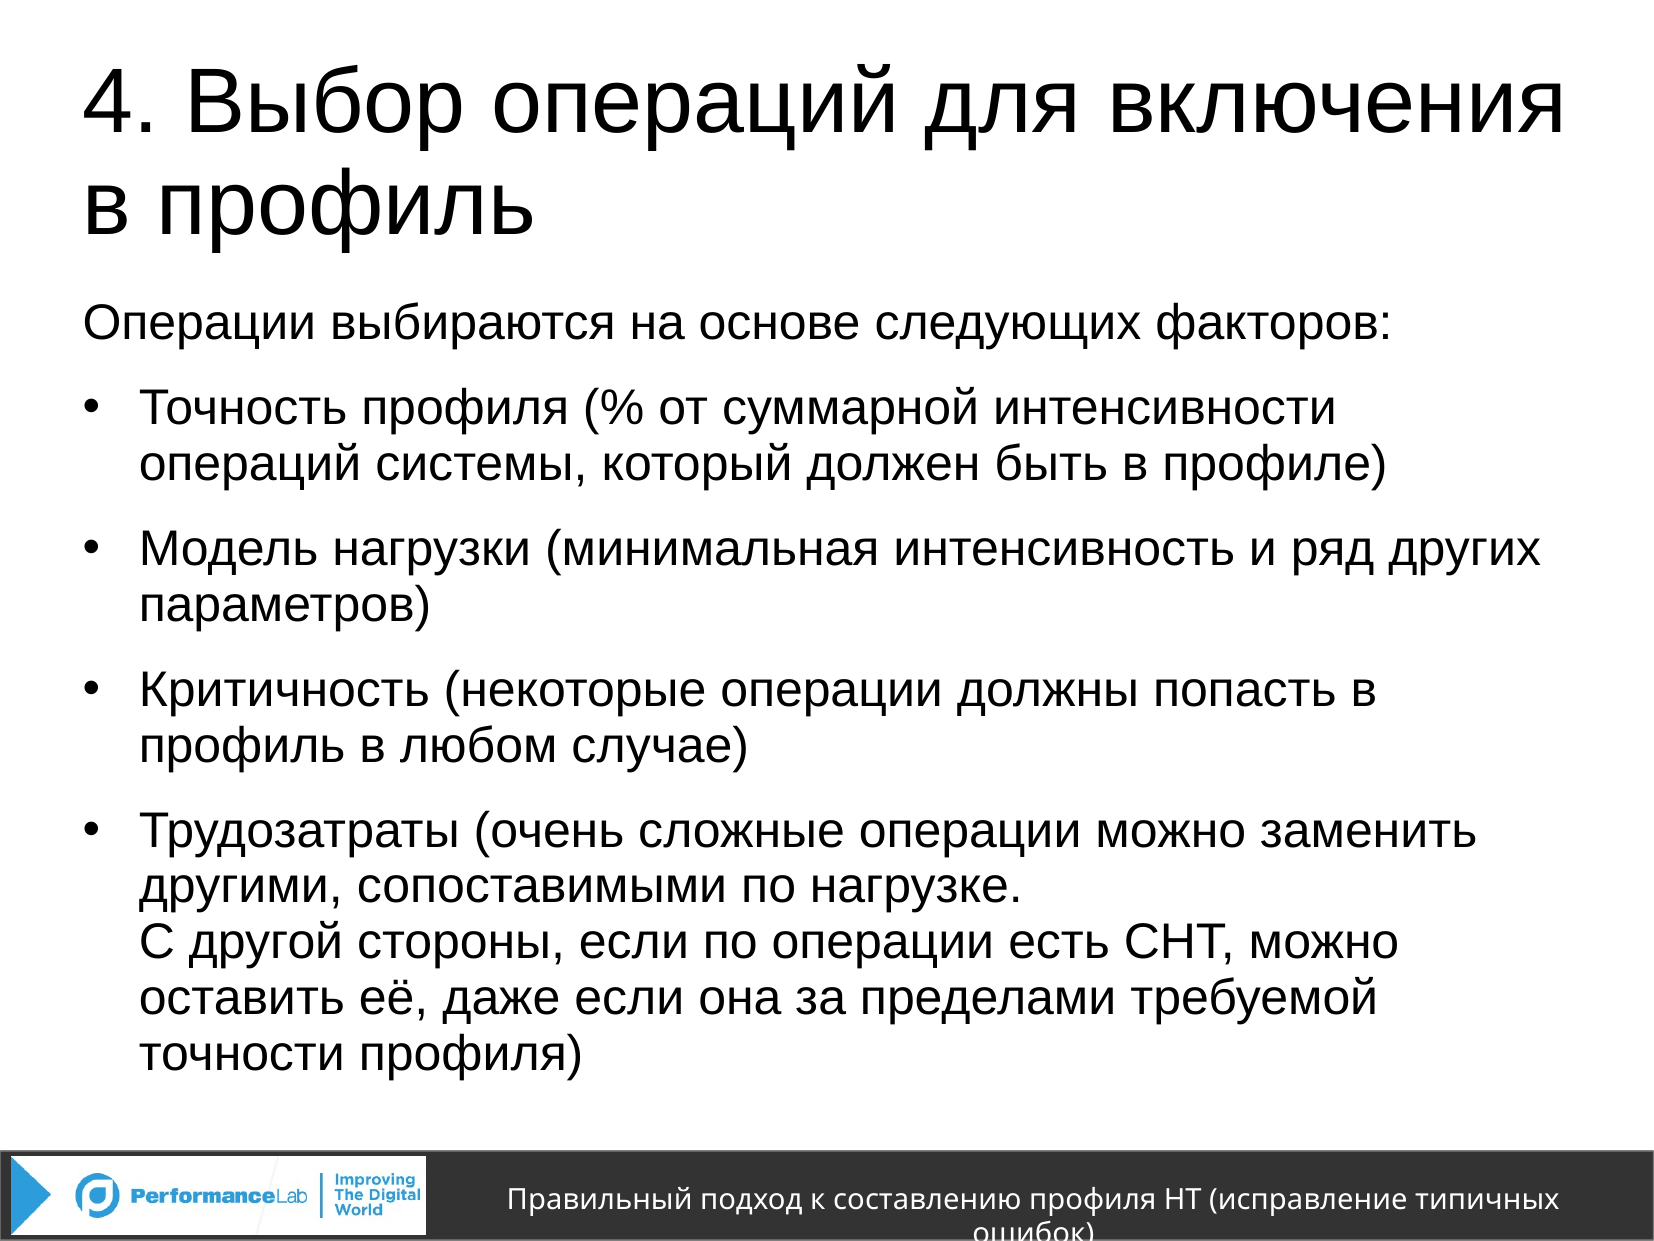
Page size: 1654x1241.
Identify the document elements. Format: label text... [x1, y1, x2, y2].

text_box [0, 1150, 1654, 1241]
list Операции выбираются на основе следующих факторов: Точность профиля (% от суммарной интенсивности операций системы, который должен быть в профиле) Модель нагрузки (минимальная интенсивность и ряд других параметров) Критичность (некоторые операции должны попасть в профиль в любом случае) Трудозатраты (очень сложные операции можно заменить другими, сопоставимыми по нагрузке. С другой стороны, если по операции есть СНТ, можно оставить её, даже если она за пределами требуемой точности профиля) [82, 290, 1571, 1109]
title 4. Выбор операций для включения в профиль [82, 49, 1571, 257]
